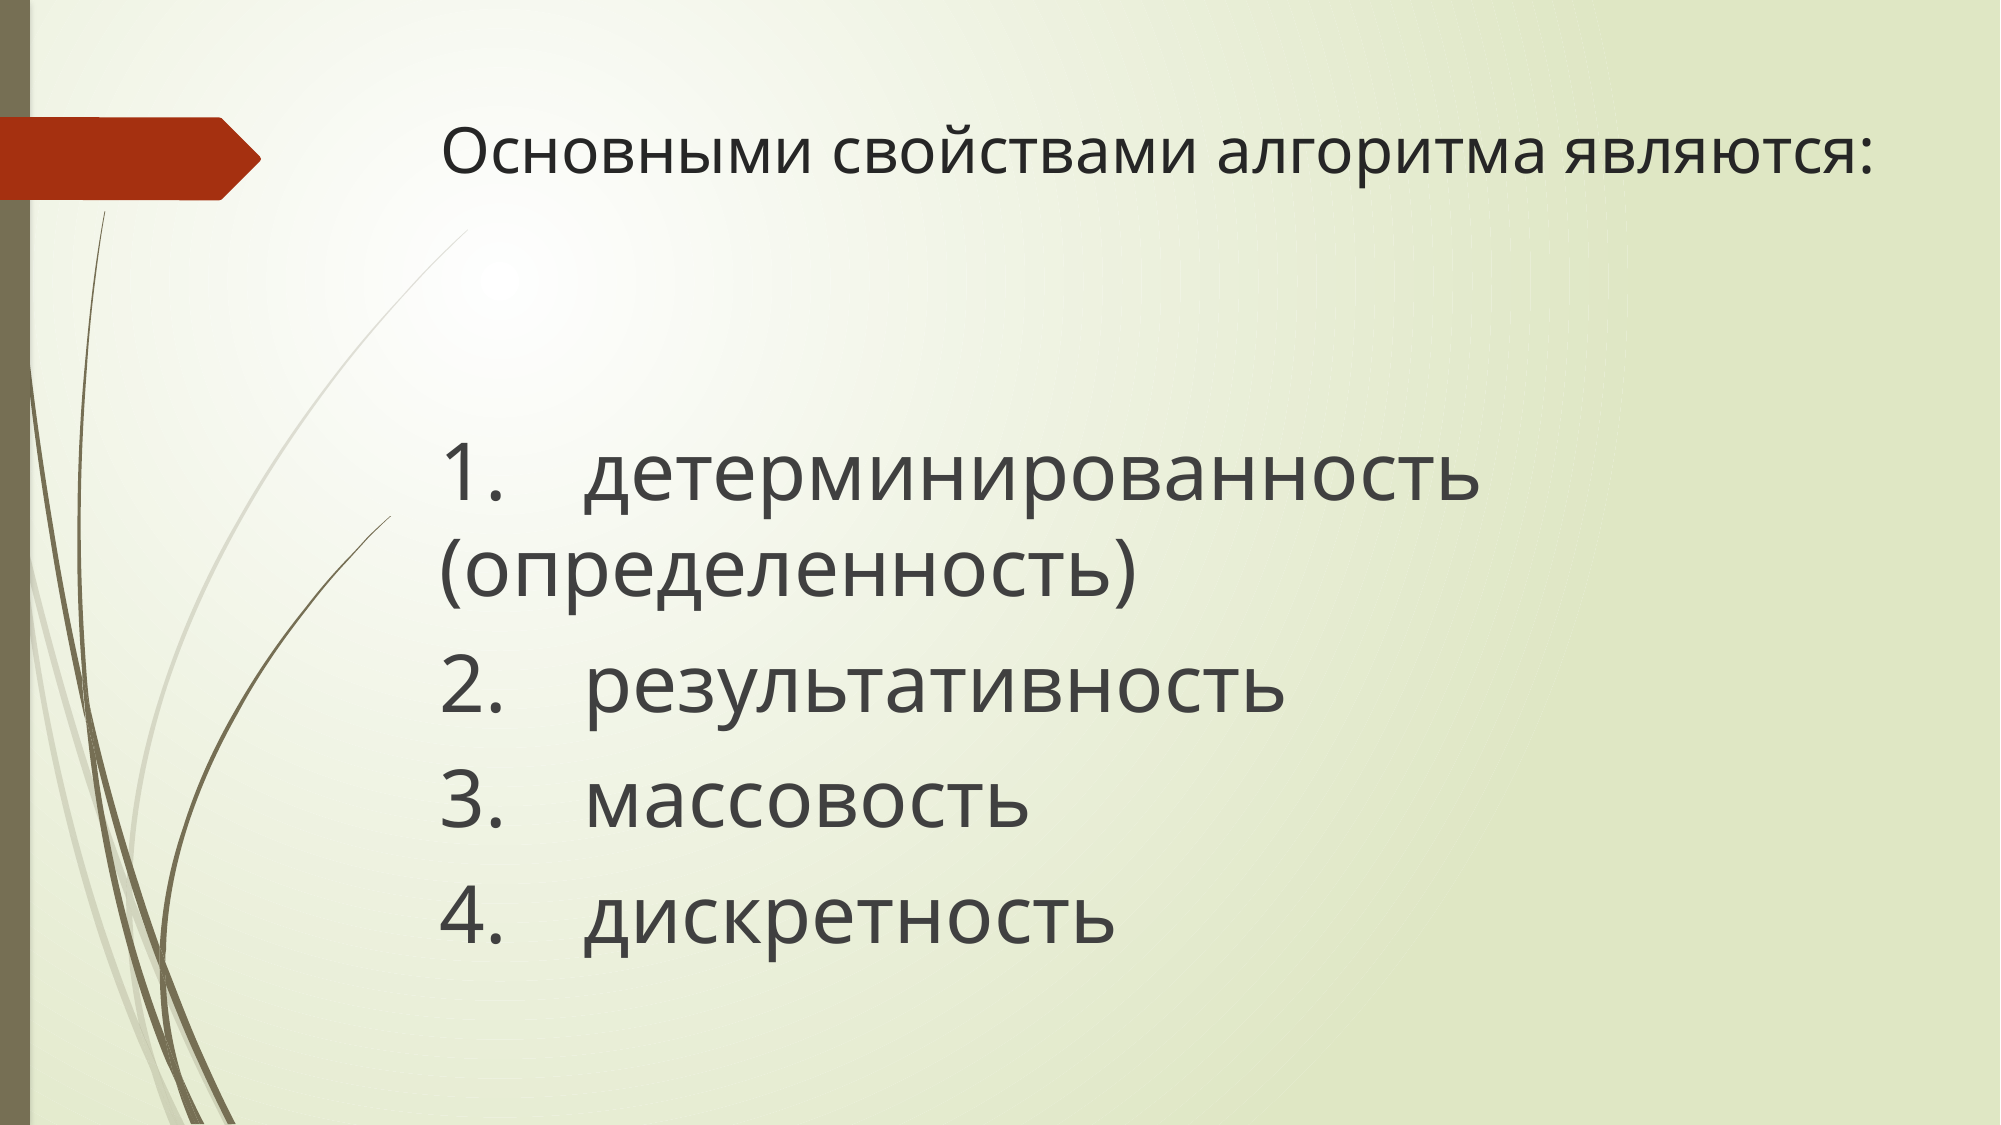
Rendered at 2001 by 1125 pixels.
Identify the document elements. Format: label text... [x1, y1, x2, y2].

title Основными свойствами алгоритма являются: [425, 102, 2000, 313]
list 1. детерминированность (определенность) 2. результативность 3. массовость 4. дискретность [424, 350, 1888, 970]
